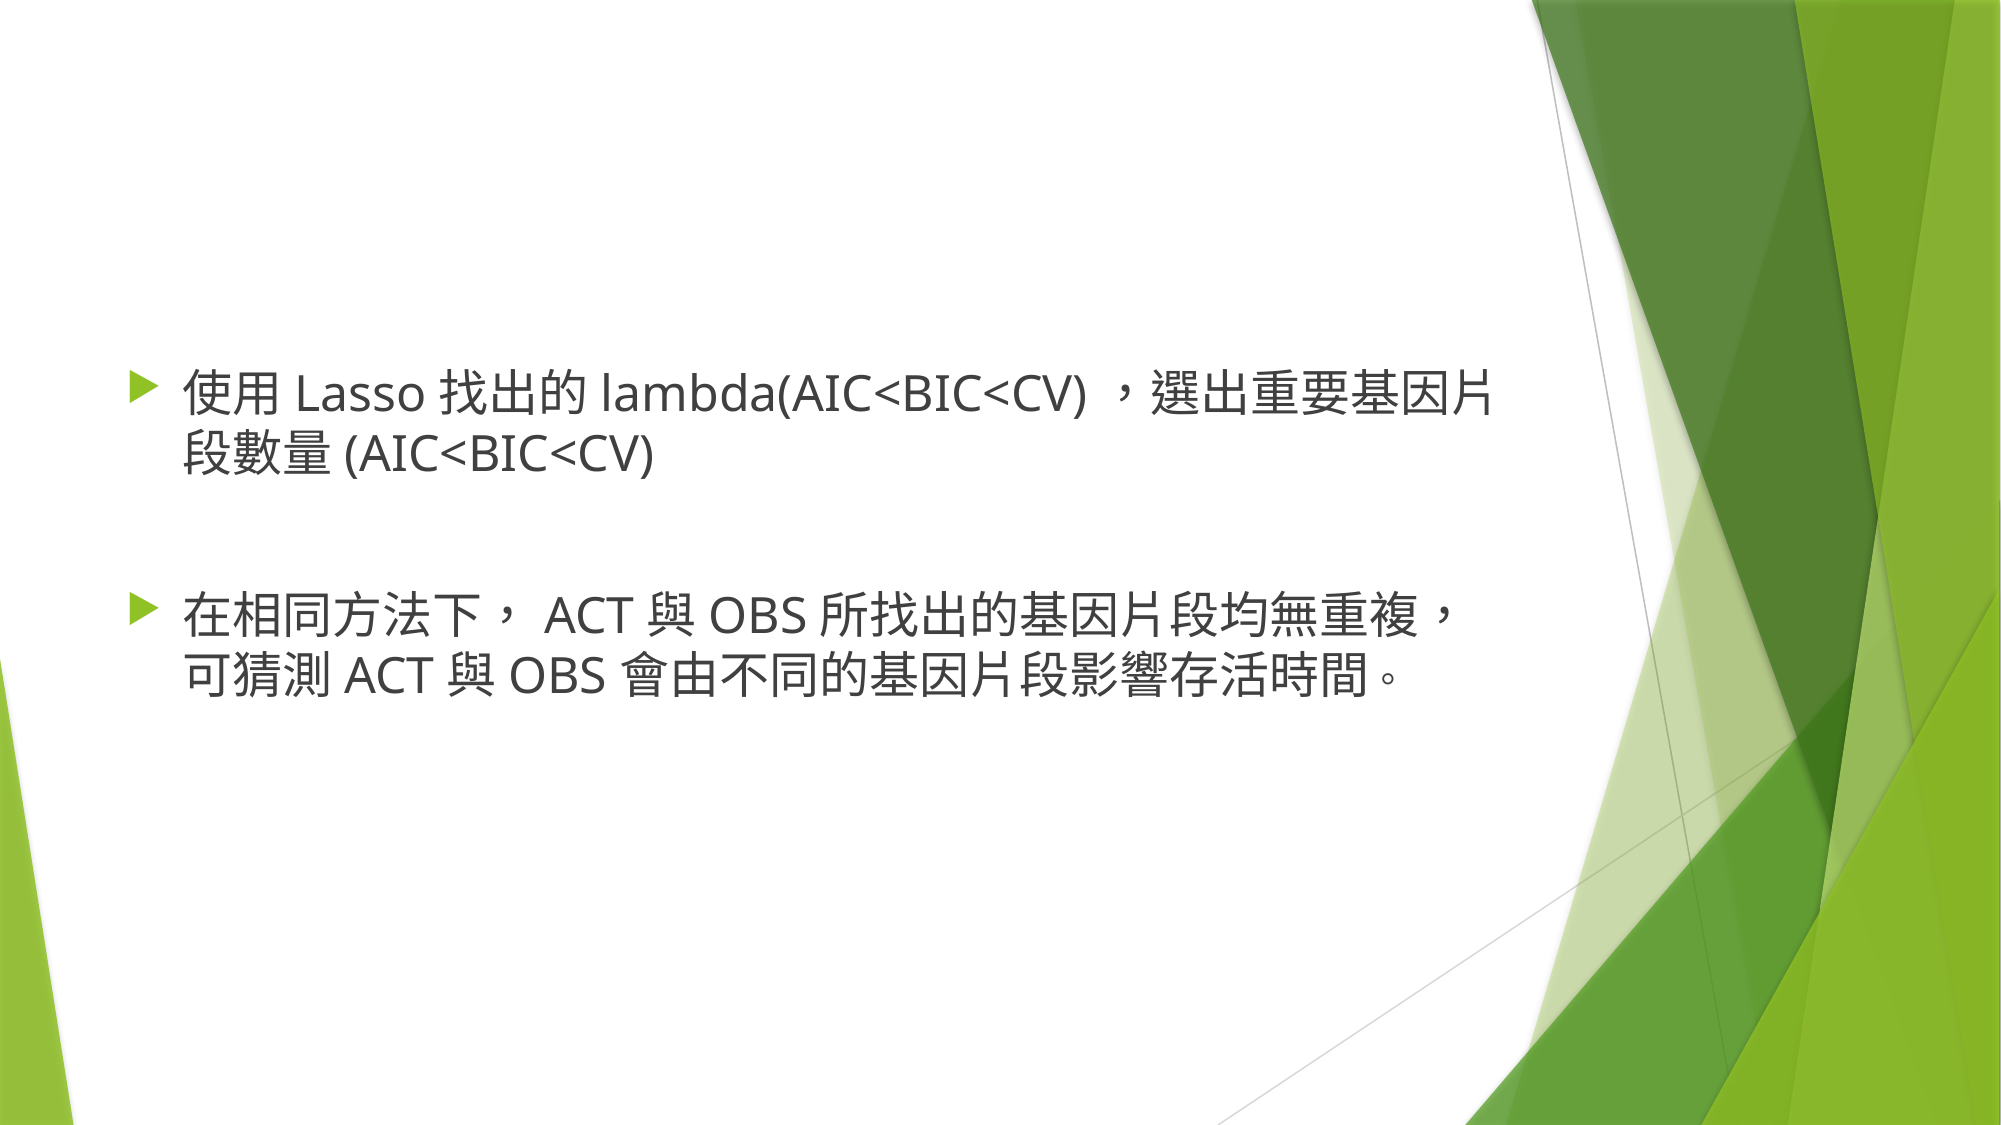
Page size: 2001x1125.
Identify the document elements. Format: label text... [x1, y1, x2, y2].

list 使用Lasso找出的lambda(AIC<BIC<CV)，選出重要基因片段數量(AIC<BIC<CV) 在相同方法下，ACT與OBS所找出的基因片段均無重複，可猜測ACT與OBS會由不同的基因片段影響存活時間。 [111, 354, 1522, 992]
